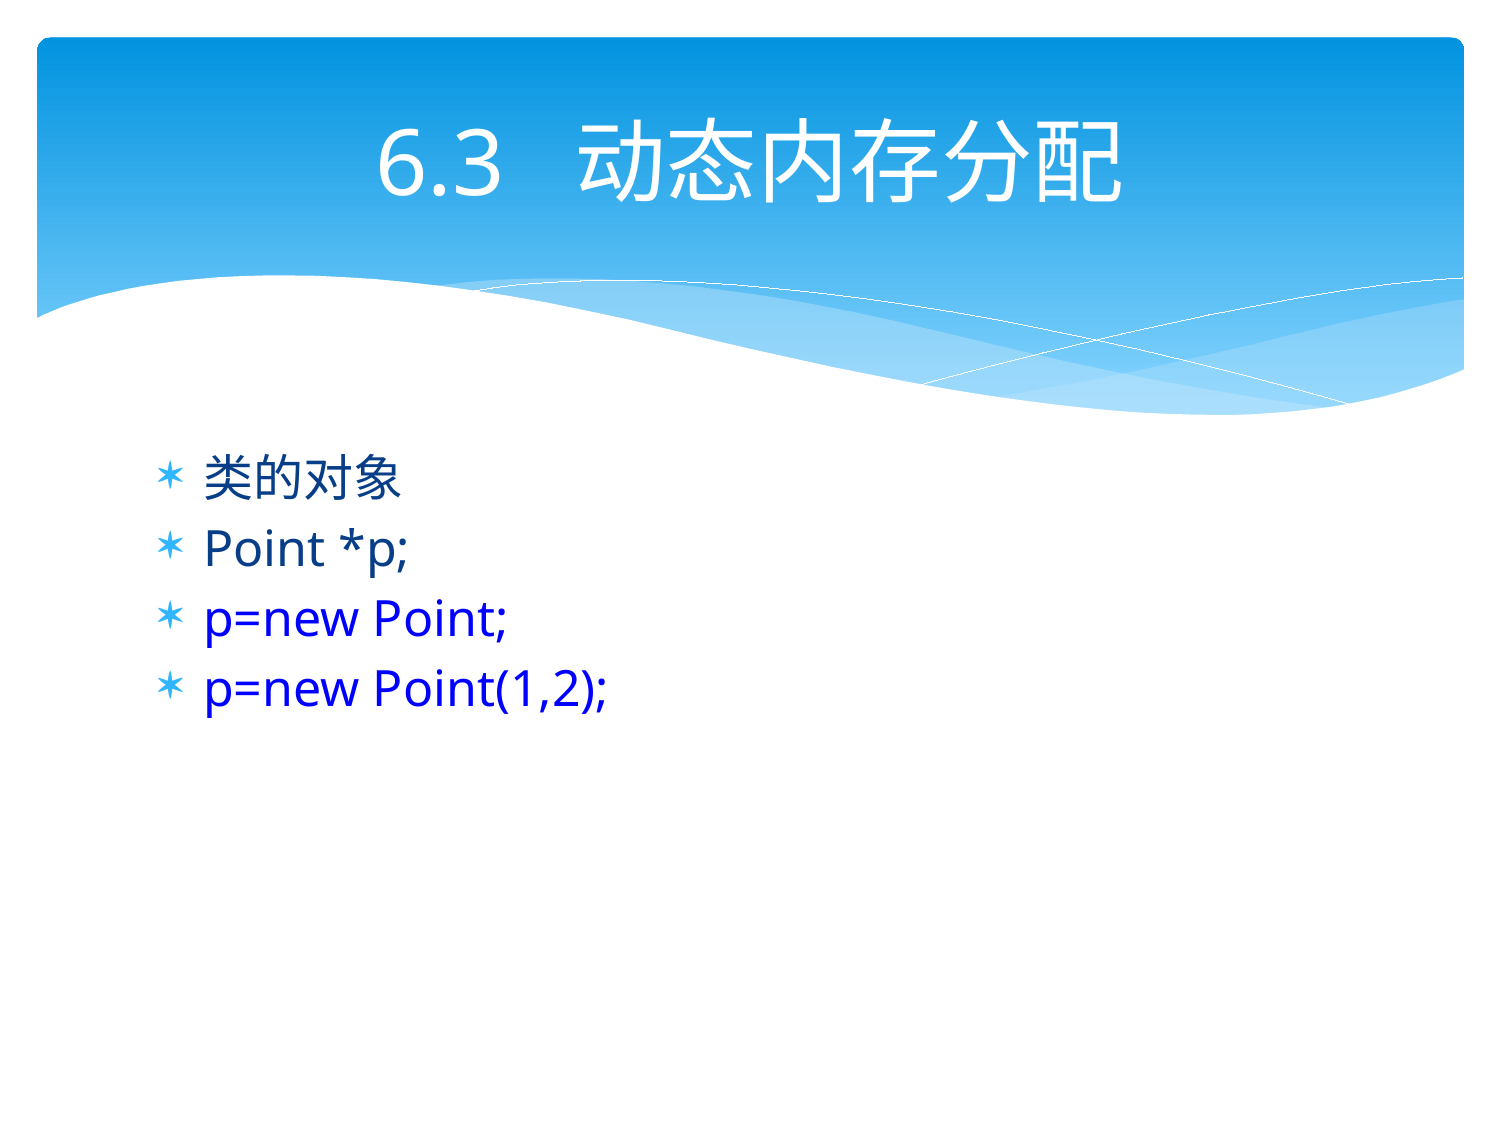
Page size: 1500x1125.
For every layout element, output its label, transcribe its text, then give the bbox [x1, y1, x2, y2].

list 类的对象 Point *p; p=new Point; p=new Point(1,2); [143, 438, 1359, 1005]
title 6.3 动态内存分配 [75, 55, 1425, 261]
